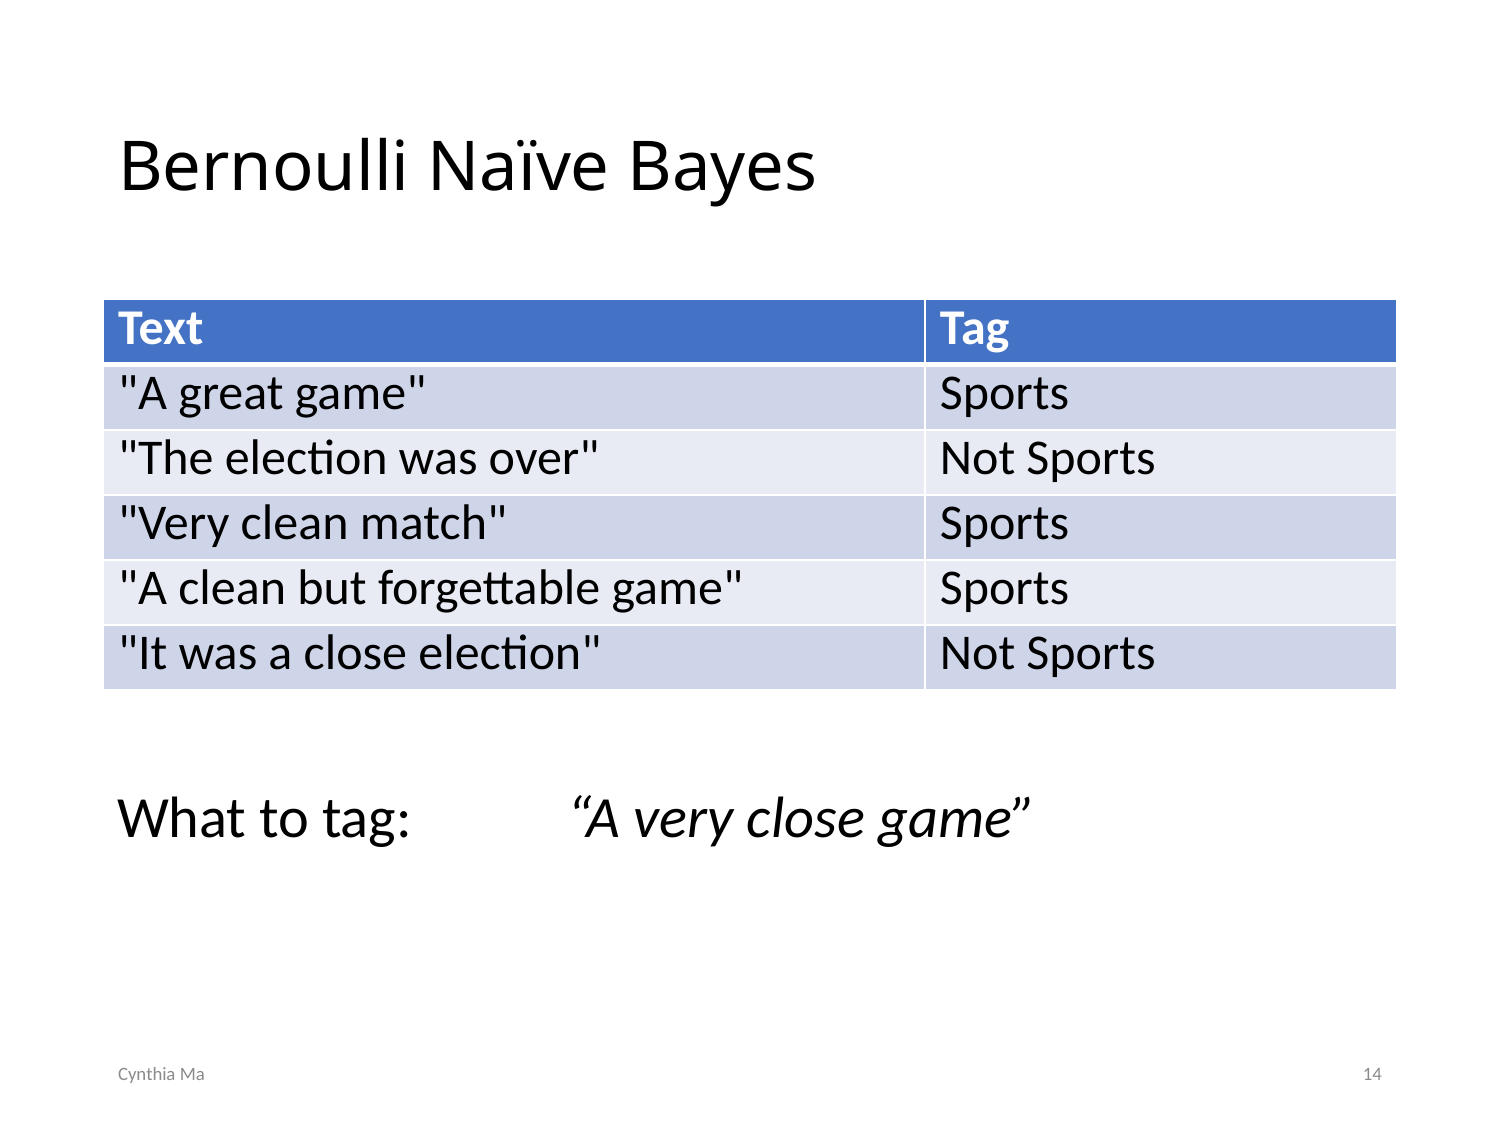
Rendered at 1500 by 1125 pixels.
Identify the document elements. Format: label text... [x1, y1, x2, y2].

slide_number 14 [1059, 1042, 1397, 1103]
table_header Tag [926, 300, 1396, 362]
table_cell "A clean but forgettable game" [104, 561, 924, 624]
table_cell "The election was over" [104, 431, 924, 494]
table_header Text [104, 300, 924, 362]
table_cell "Very clean match" [104, 496, 924, 559]
table_cell "A great game" [104, 367, 924, 429]
title Bernoulli Naïve Bayes [103, 59, 1397, 278]
slide_number Cynthia Ma [103, 1042, 441, 1103]
table_cell Not Sports [926, 626, 1396, 689]
table_cell Sports [926, 367, 1396, 429]
table_cell "It was a close election" [104, 626, 924, 689]
table_cell Sports [926, 561, 1396, 624]
table_cell Not Sports [926, 431, 1396, 494]
table_cell Sports [926, 496, 1396, 559]
